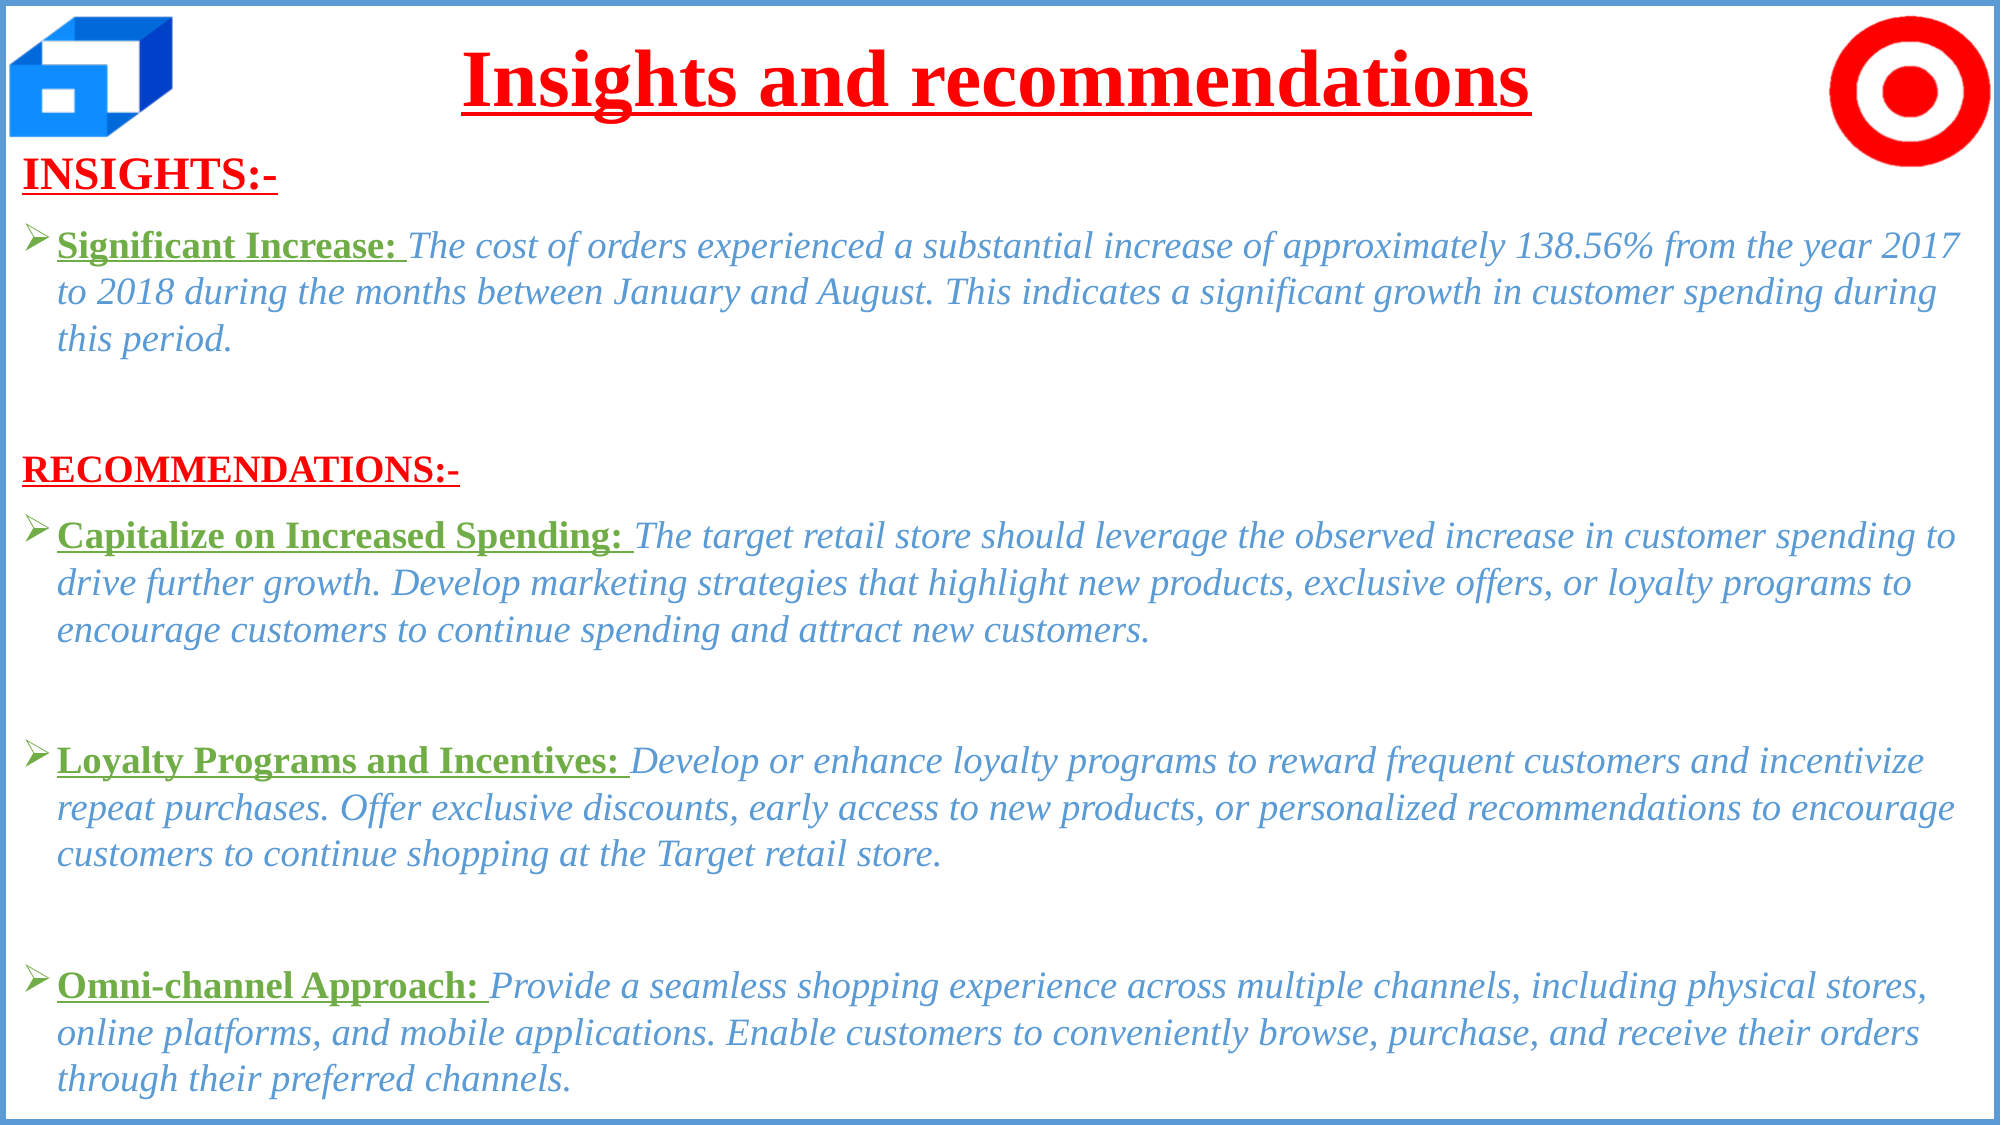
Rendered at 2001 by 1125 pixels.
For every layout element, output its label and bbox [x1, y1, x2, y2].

picture [0, 0, 216, 169]
text_box [0, 0, 2000, 1125]
picture [1784, 10, 2000, 214]
